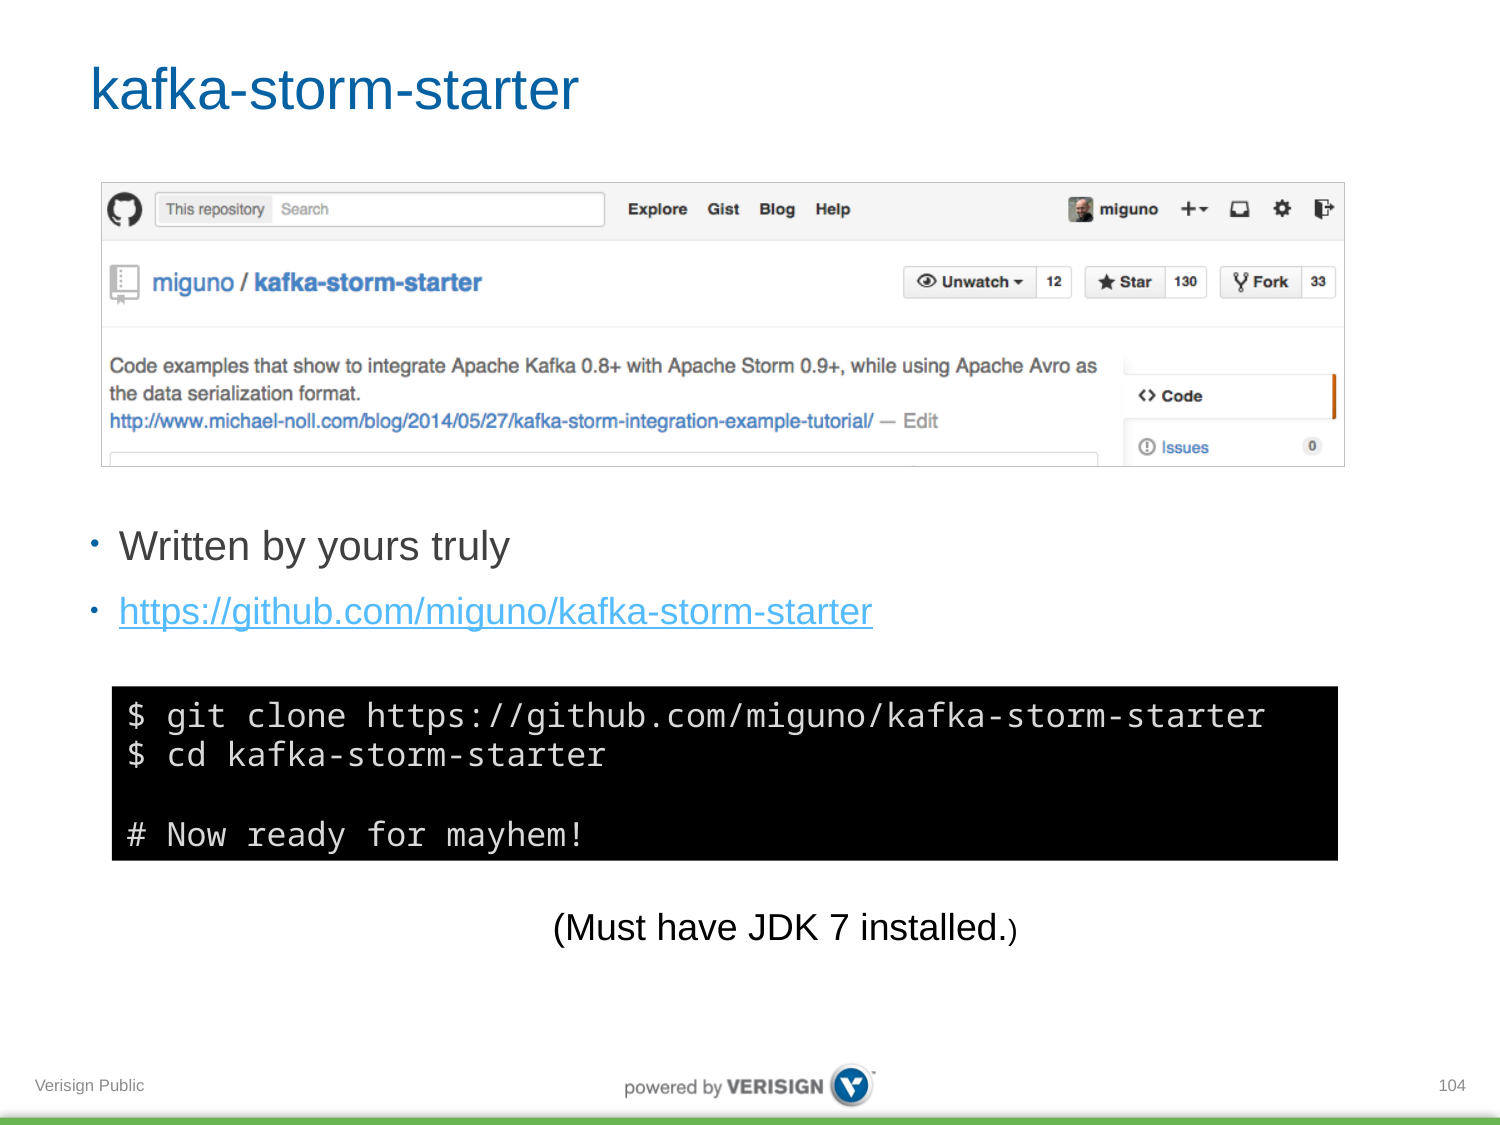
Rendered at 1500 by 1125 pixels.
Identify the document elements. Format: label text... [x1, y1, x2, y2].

slide_number 104 [1422, 1072, 1482, 1098]
title kafka-storm-starter [75, 40, 1425, 132]
text_box (Must have JDK 7 installed.) [111, 895, 1459, 956]
picture [622, 1058, 878, 1112]
text_box $ git clone https://github.com/miguno/kafka-storm-starter $ cd kafka-storm-starter # Now ready for mayhem! [111, 686, 1338, 861]
picture [101, 181, 1345, 467]
list Written by yours truly https://github.com/miguno/kafka-storm-starter [75, 510, 1425, 1040]
